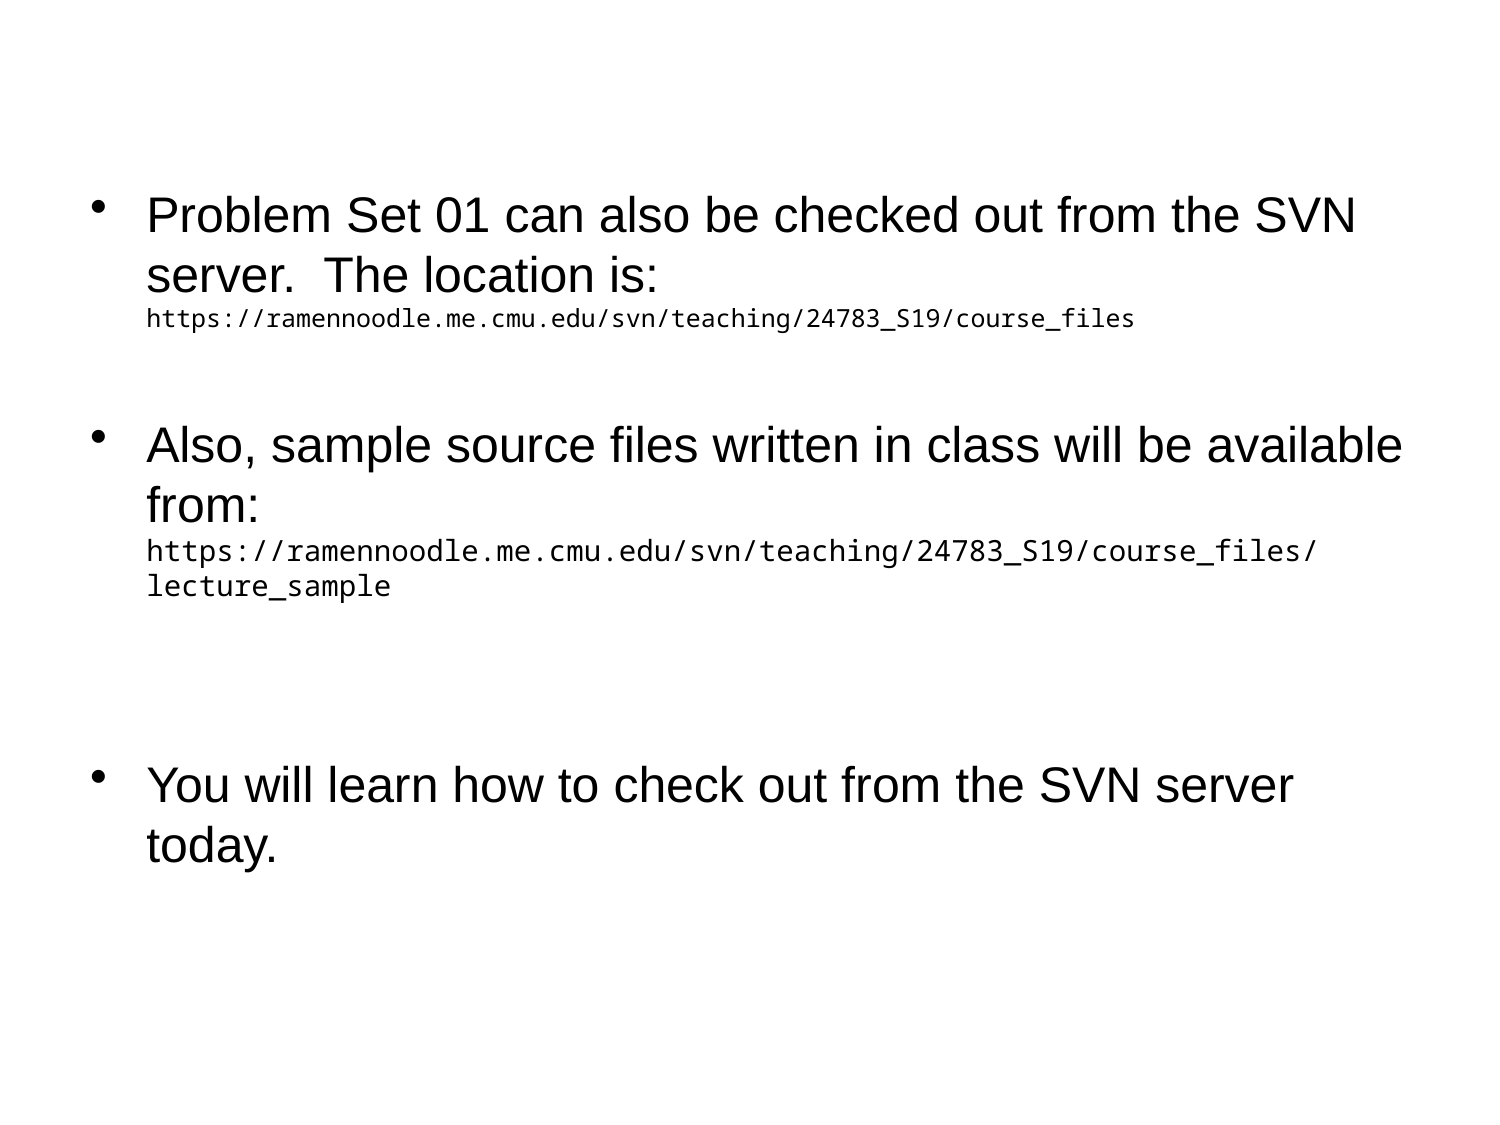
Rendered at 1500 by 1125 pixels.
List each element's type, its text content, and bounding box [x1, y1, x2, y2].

list Problem Set 01 can also be checked out from the SVN server. The location is: https://ramennoodle.me.cmu.edu/svn/teaching/24783_S19/course_files Also, sample source files written in class will be available from: https://ramennoodle.me.cmu.edu/svn/teaching/24783_S19/course_files/lecture_sample You will learn how to check out from the SVN server today. [75, 174, 1425, 1005]
